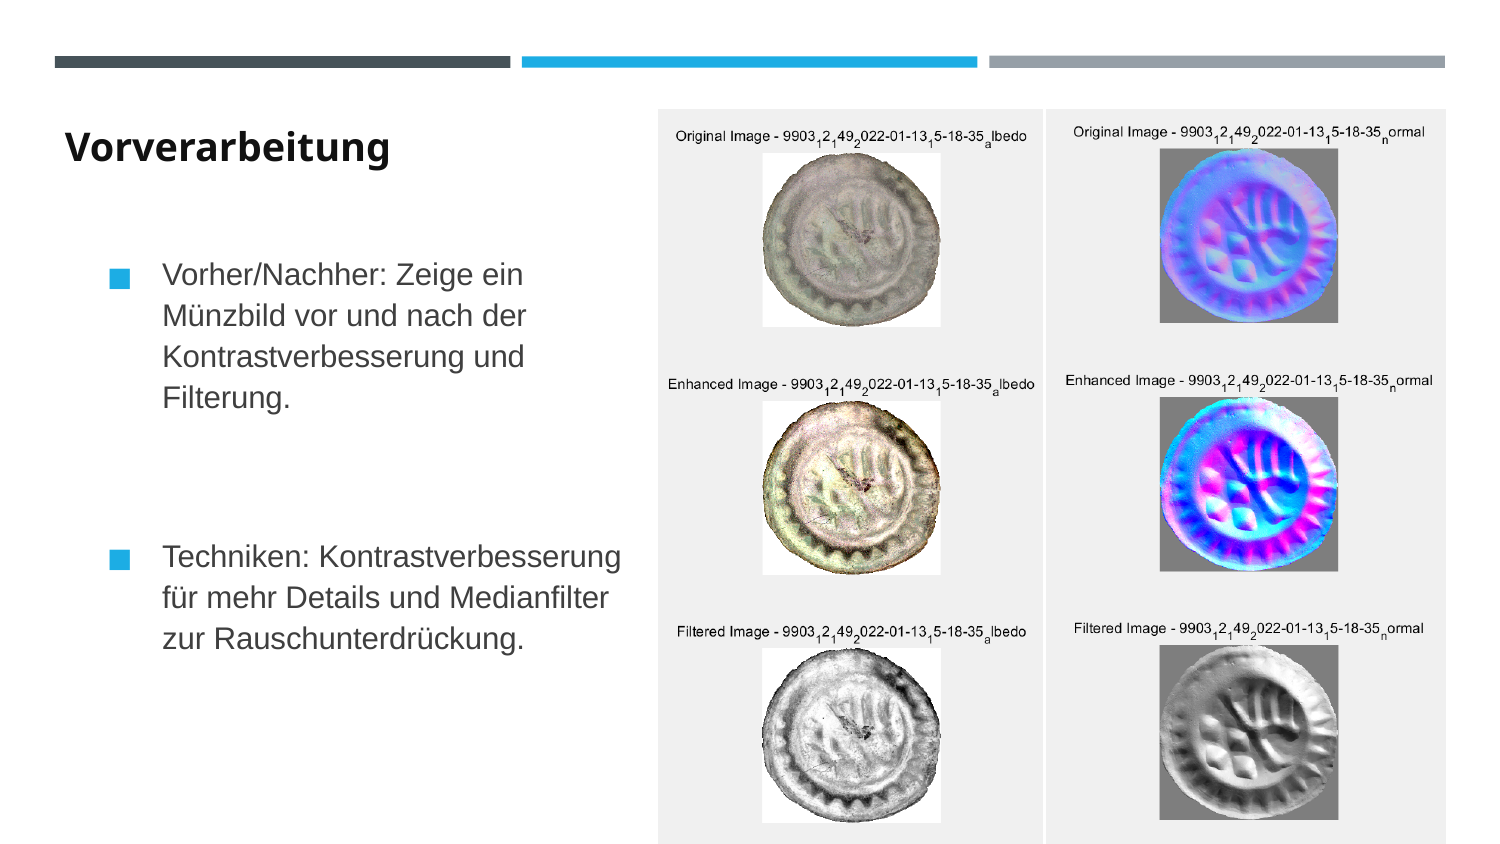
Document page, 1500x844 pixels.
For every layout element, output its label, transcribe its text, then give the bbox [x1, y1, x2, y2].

picture [1045, 108, 1446, 844]
picture [658, 108, 1043, 844]
list Vorher/Nachher: Zeige ein Münzbild vor und nach der Kontrastverbesserung und Filterung. Techniken: Kontrastverbesserung für mehr Details und Medianfilter zur Rauschunterdrückung. [71, 244, 653, 692]
title Vorverarbeitung [53, 64, 1384, 175]
